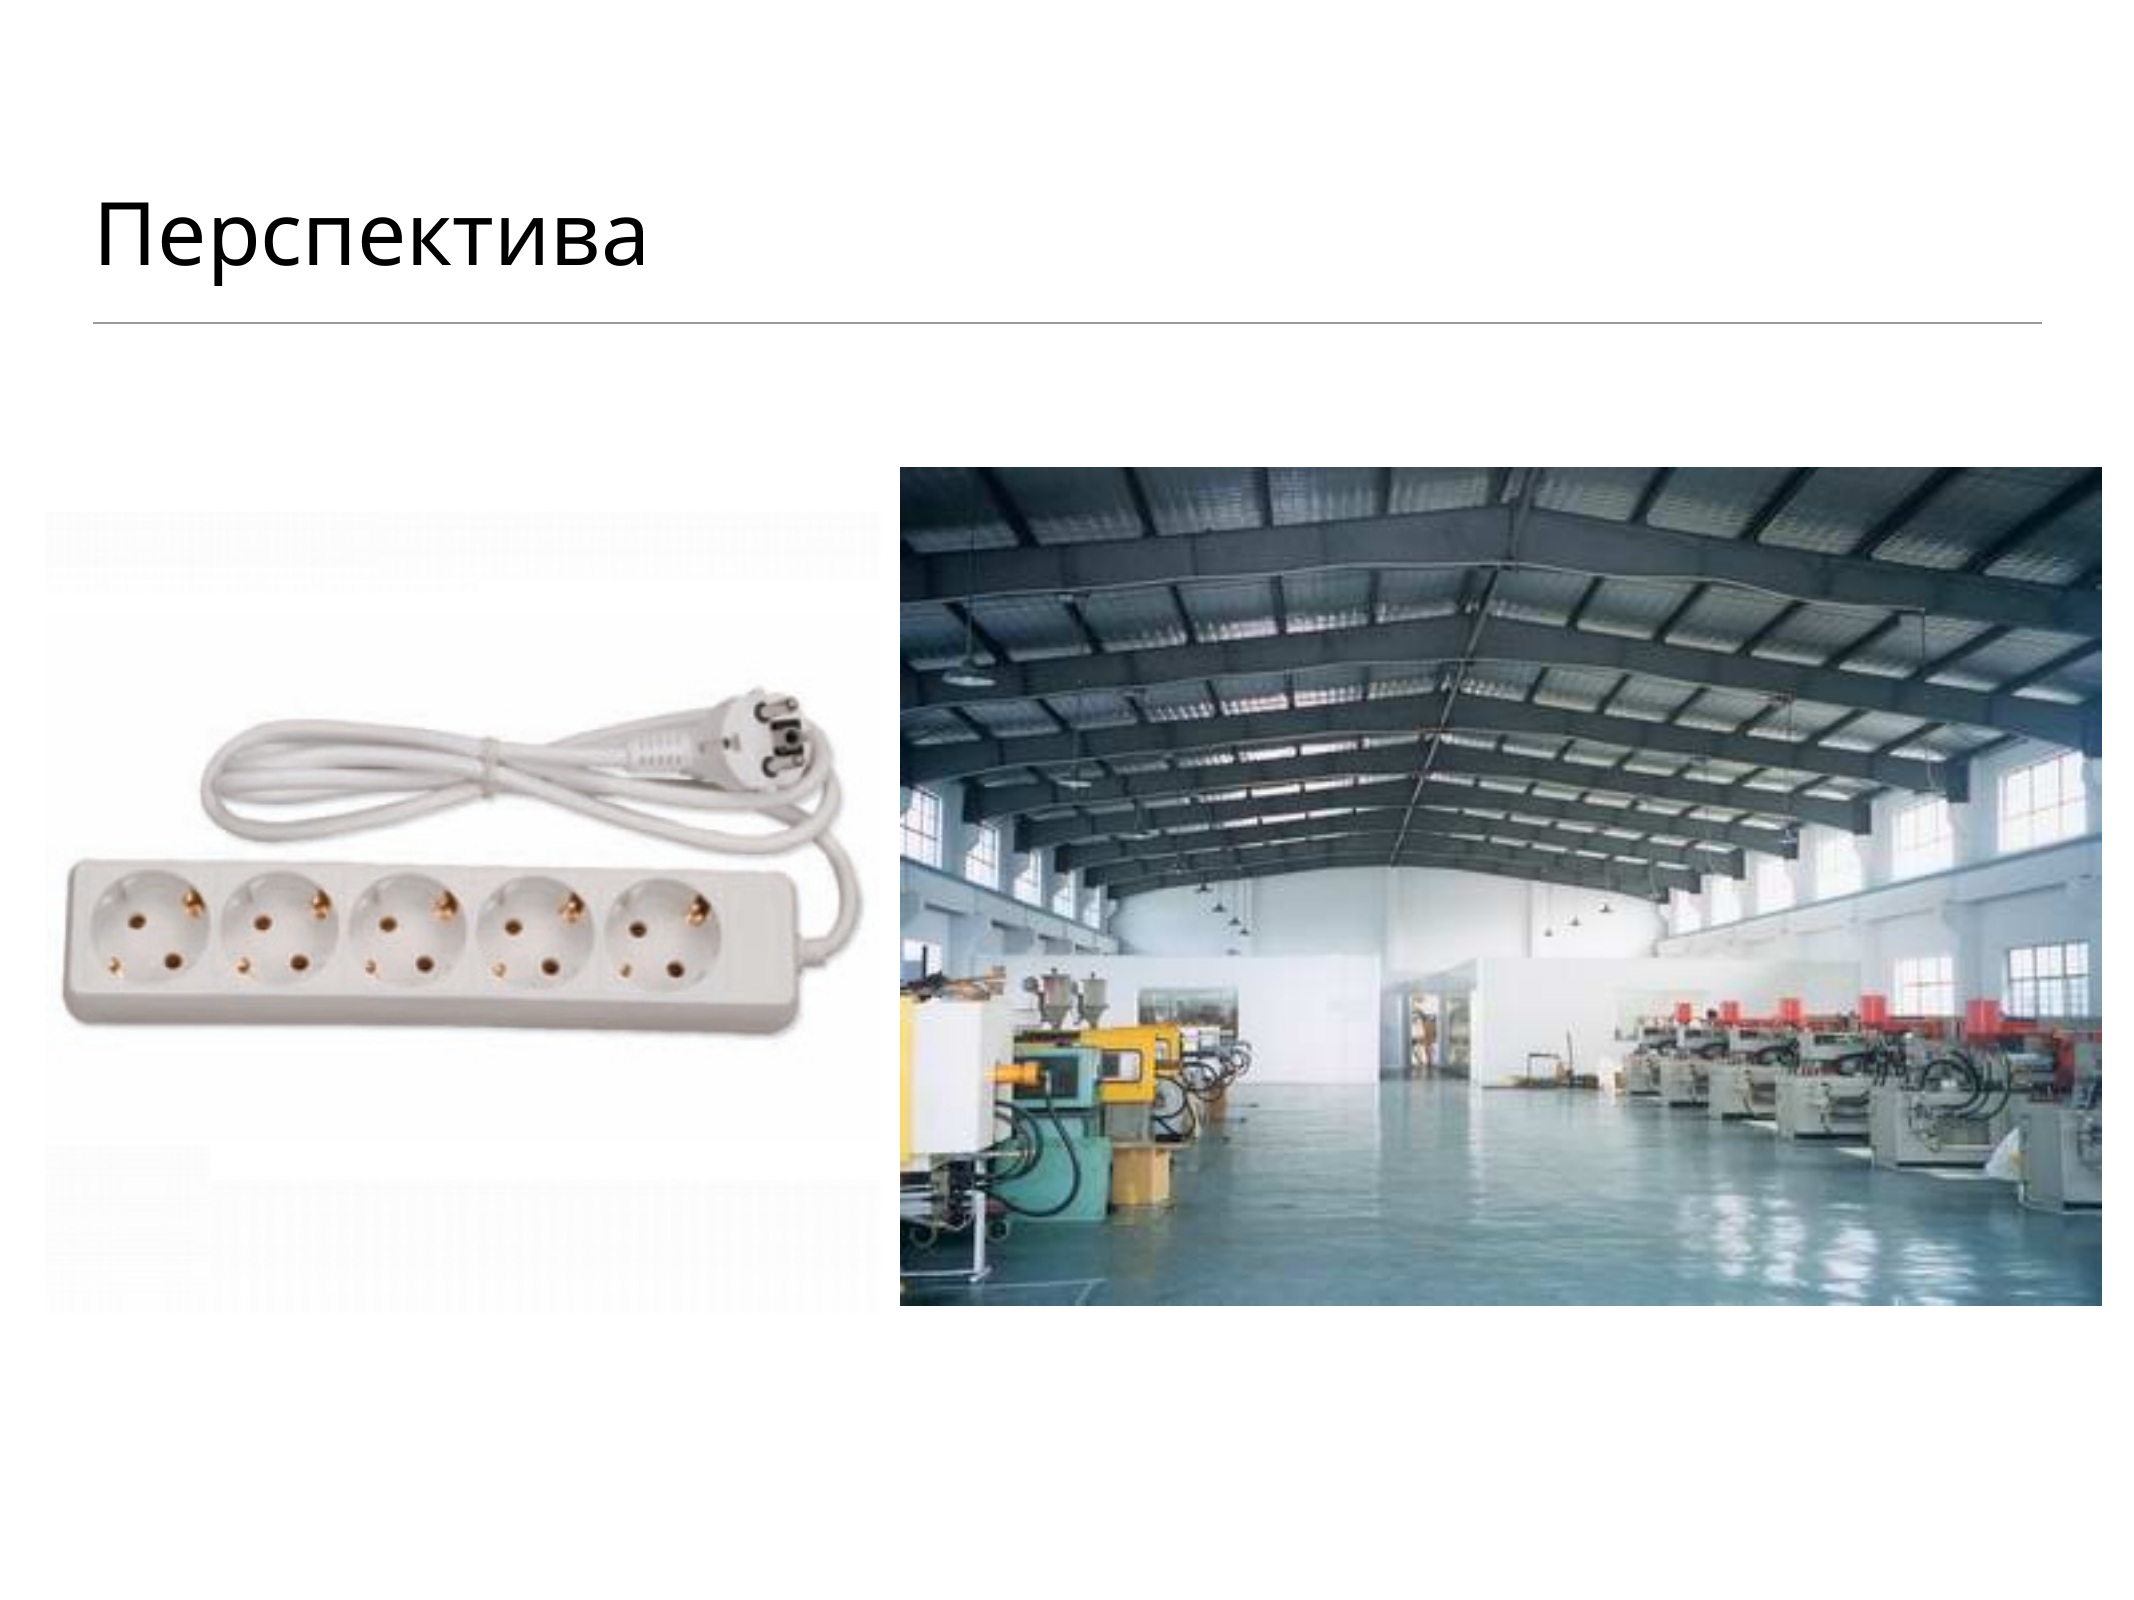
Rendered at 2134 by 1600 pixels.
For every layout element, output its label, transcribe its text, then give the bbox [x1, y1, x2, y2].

picture [900, 467, 2102, 1306]
title Перспектива [93, 53, 2041, 284]
picture [45, 511, 882, 1314]
